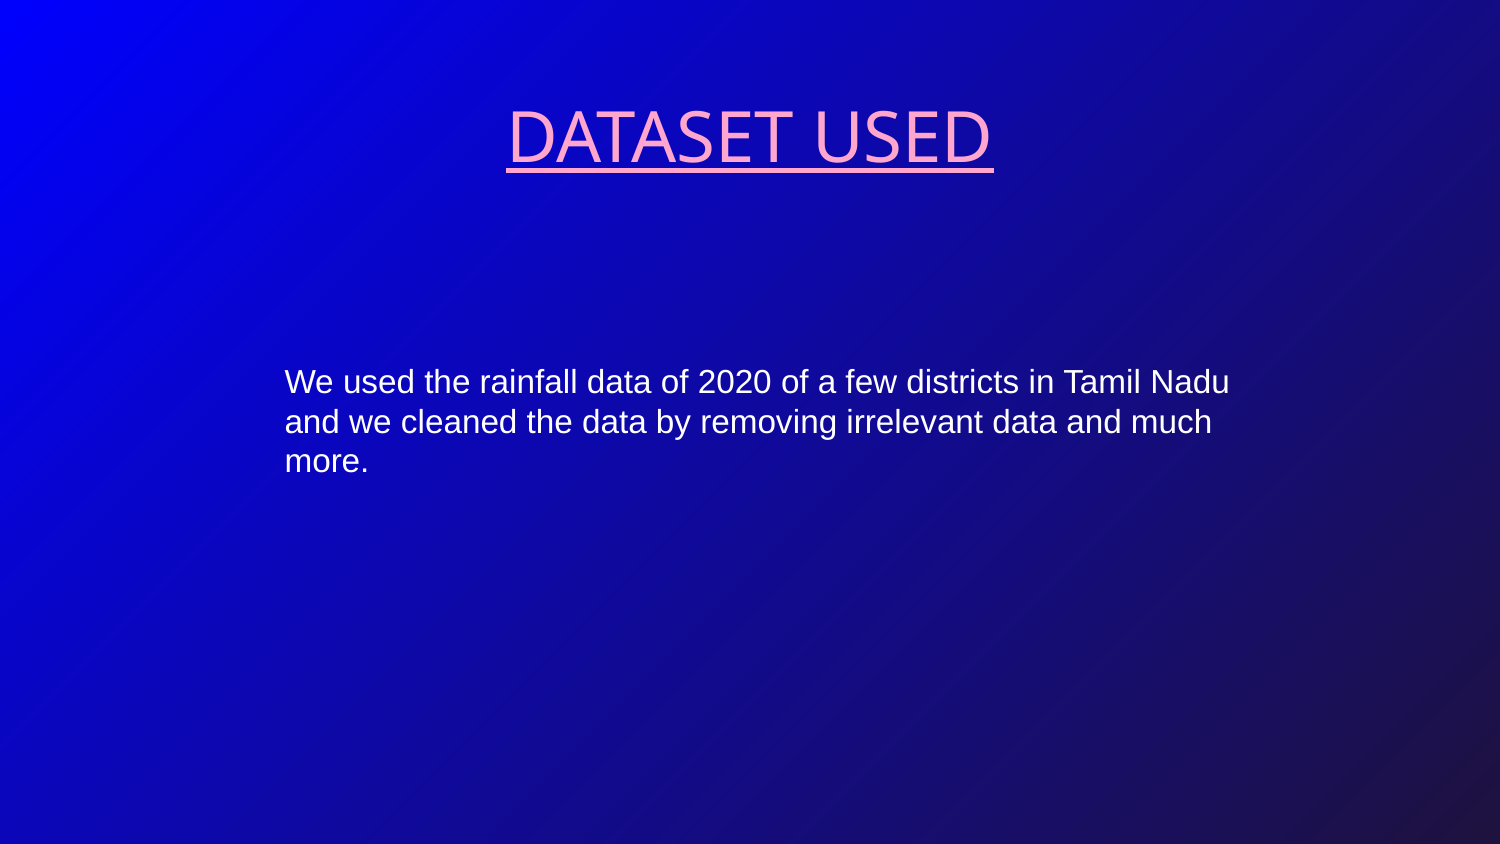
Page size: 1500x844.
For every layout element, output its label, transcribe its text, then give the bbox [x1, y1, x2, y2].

text_box DATASET USED [116, 76, 1383, 171]
text_box We used the rainfall data of 2020 of a few districts in Tamil Nadu and we cleaned the data by removing irrelevant data and much more. [194, 344, 1306, 499]
